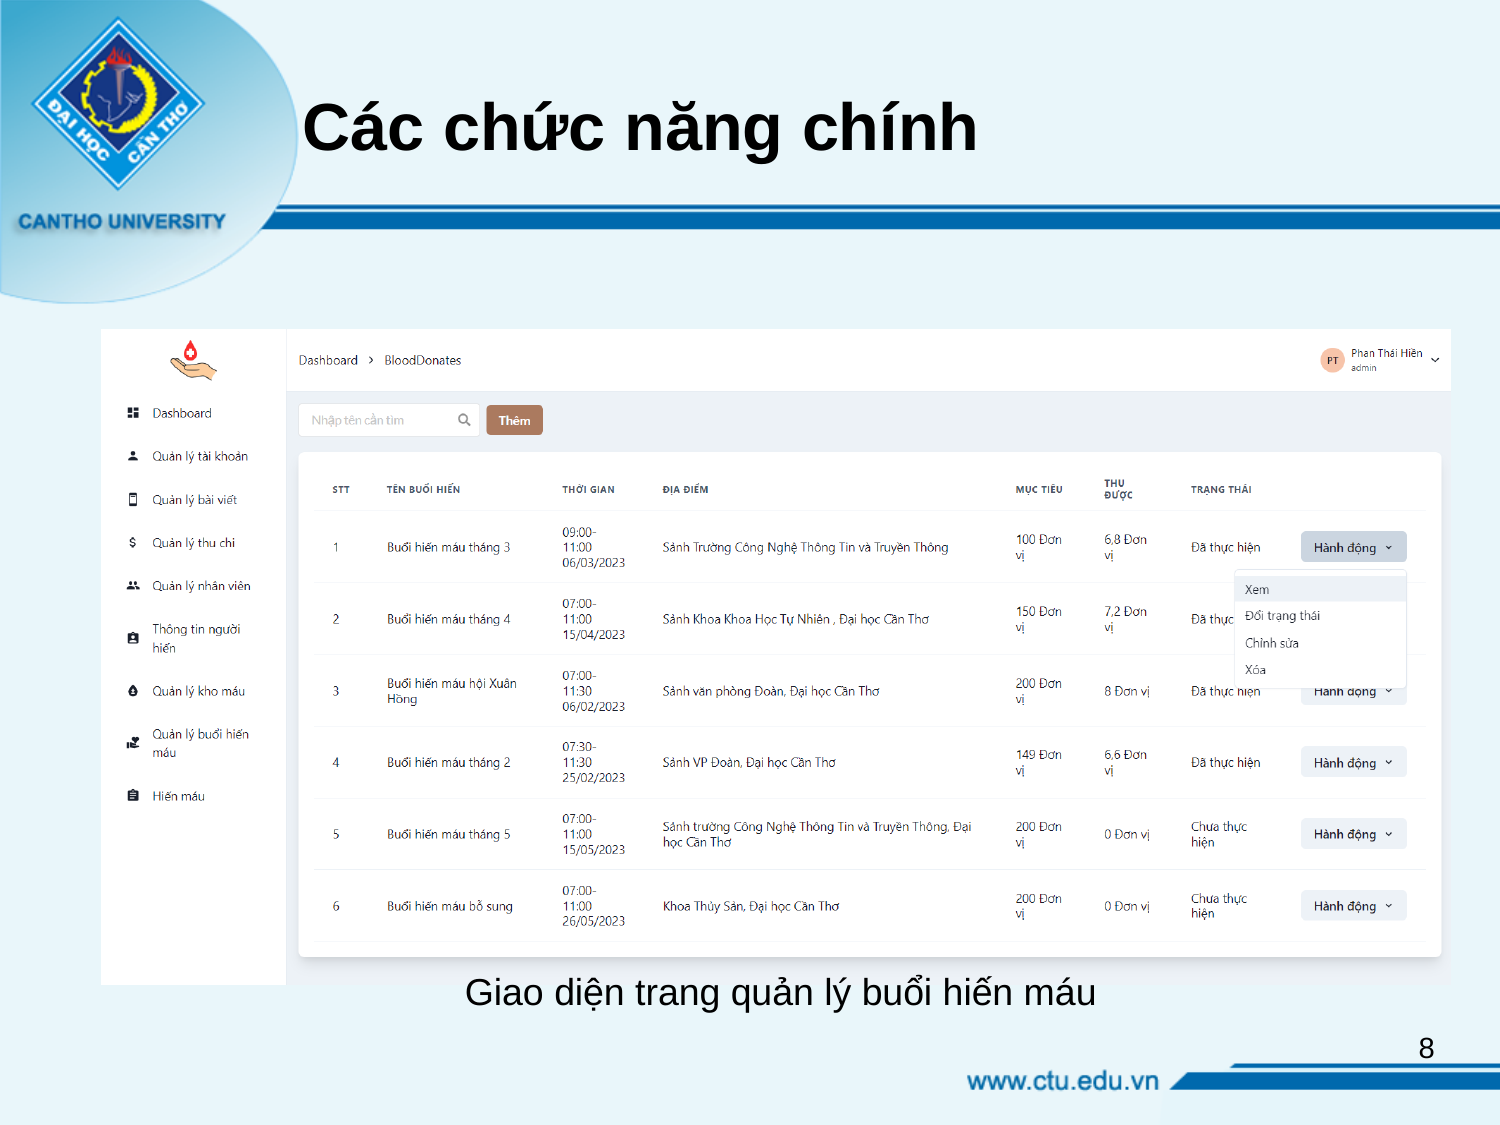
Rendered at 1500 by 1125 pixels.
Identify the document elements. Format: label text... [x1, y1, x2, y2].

title Các chức năng chính [287, 46, 1450, 202]
slide_number 8 [1100, 1021, 1450, 1113]
picture [0, 0, 1500, 1125]
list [100, 329, 1451, 985]
text_box Giao diện trang quản lý buổi hiến máu [449, 985, 1213, 1021]
